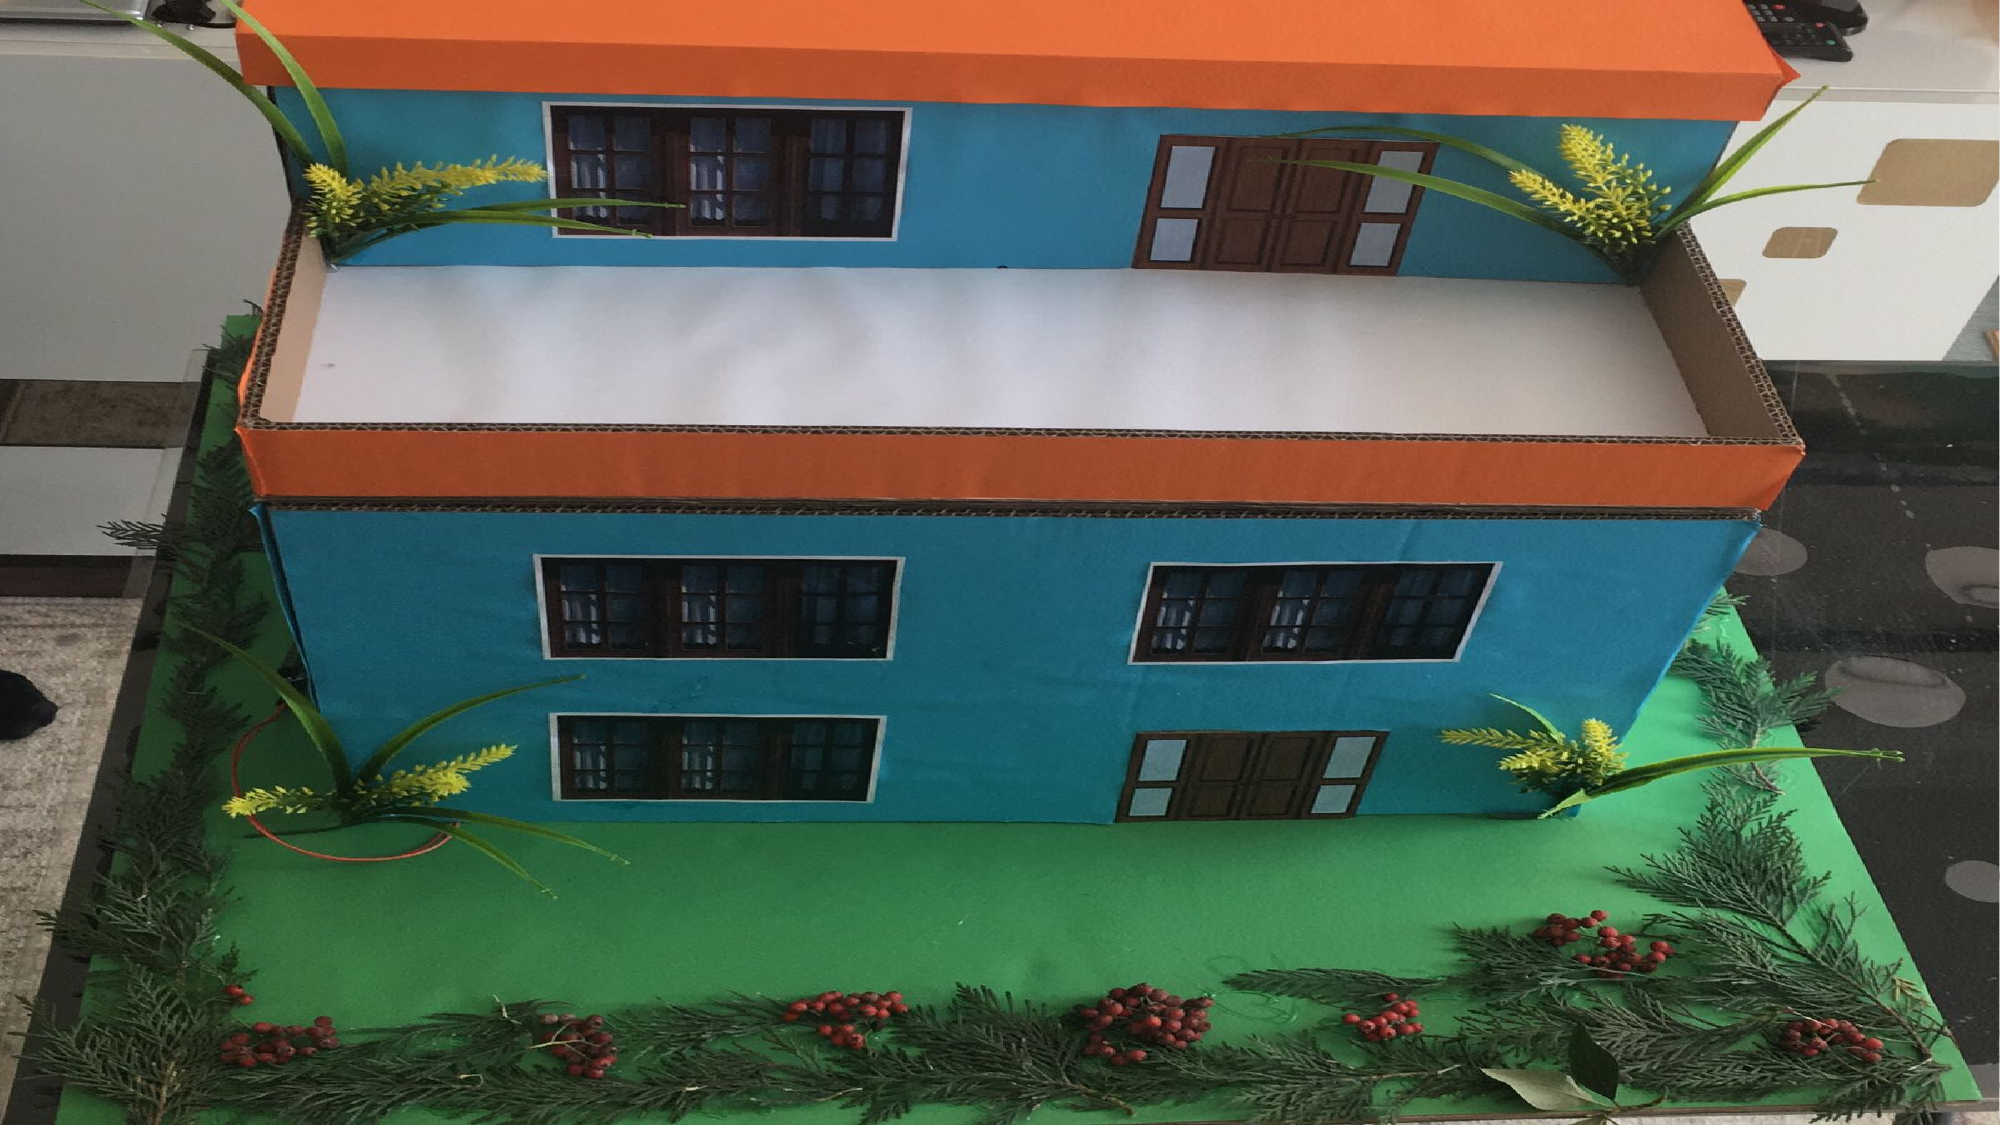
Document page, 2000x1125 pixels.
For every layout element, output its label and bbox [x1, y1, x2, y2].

list [0, 0, 2000, 1125]
